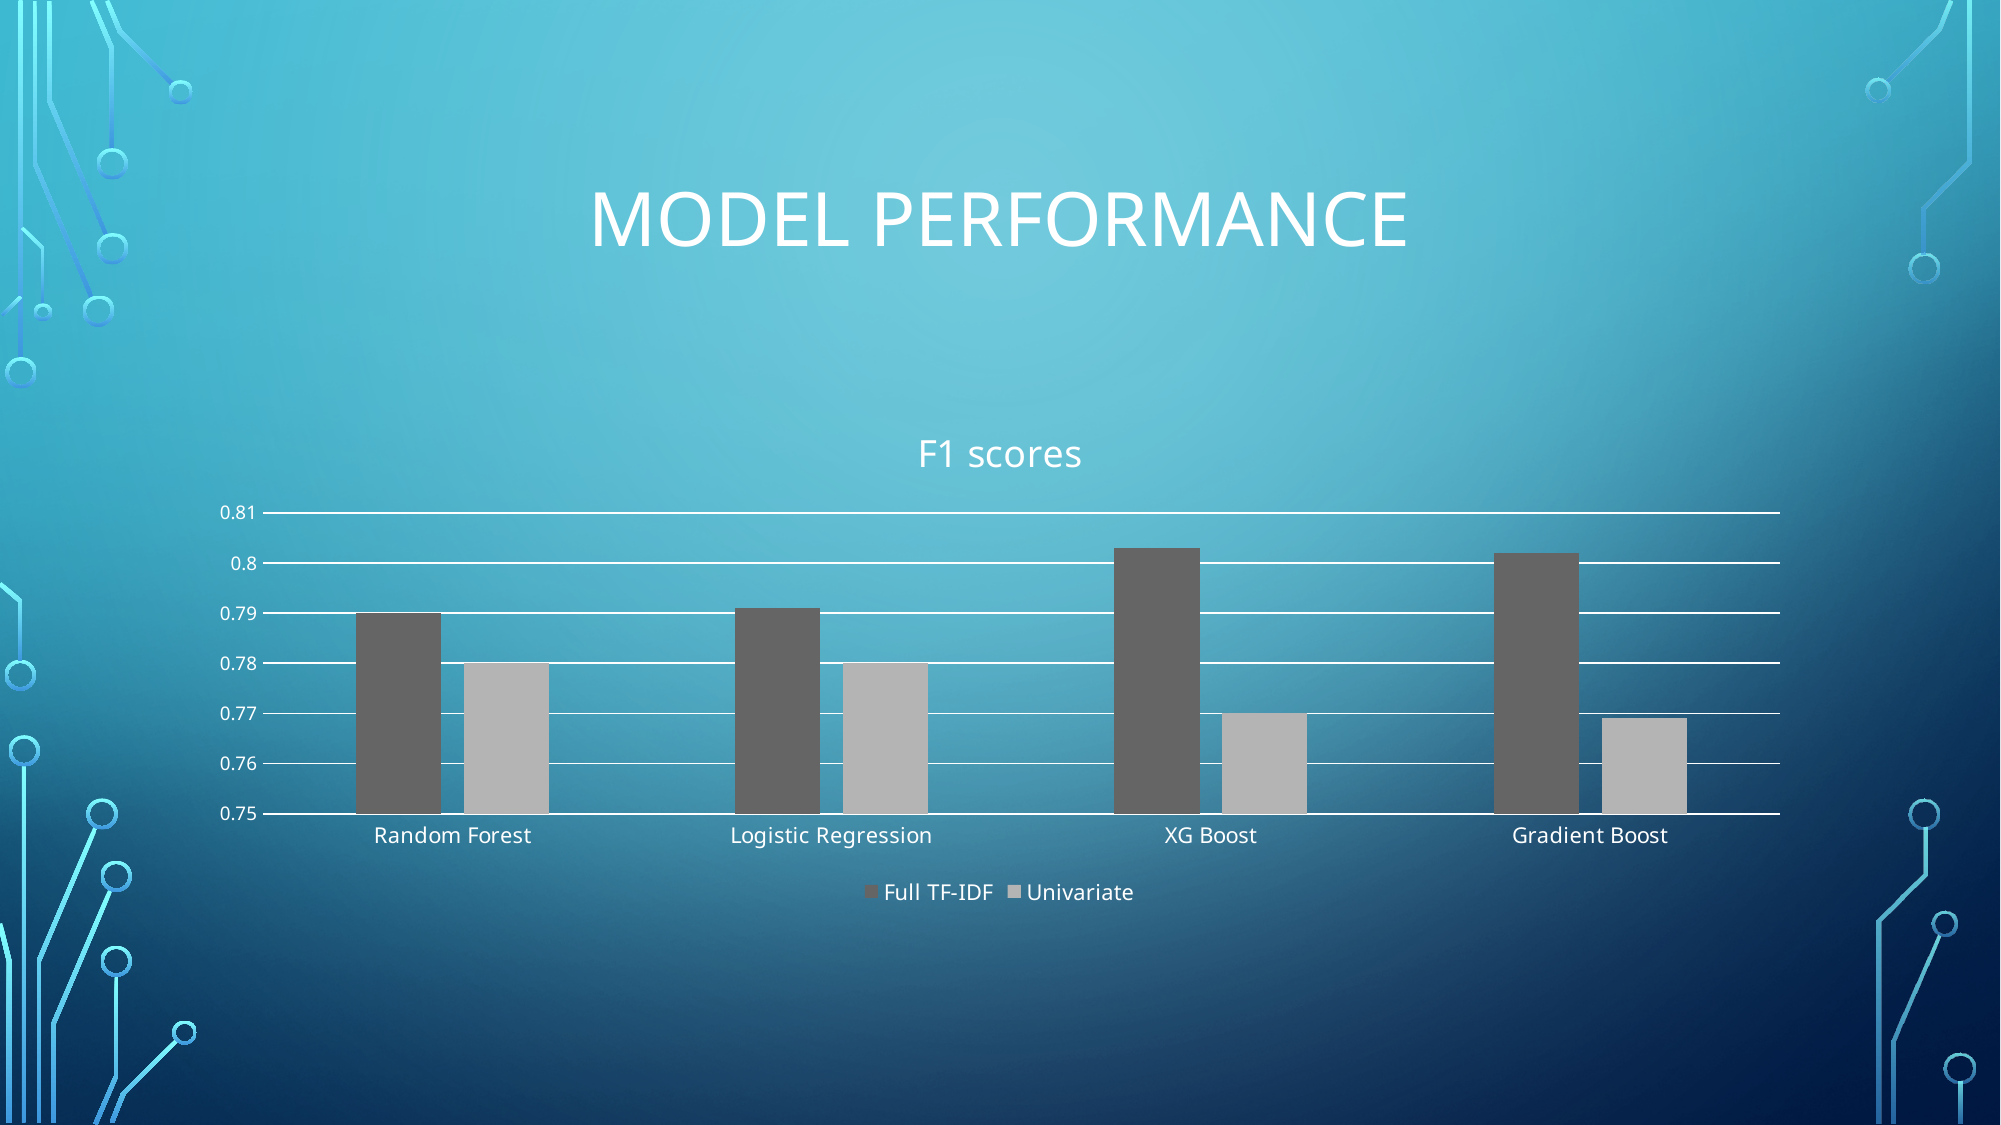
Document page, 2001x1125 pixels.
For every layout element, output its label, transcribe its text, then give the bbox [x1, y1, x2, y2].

title Model Performance [187, 101, 1813, 344]
chart [186, 396, 1813, 913]
